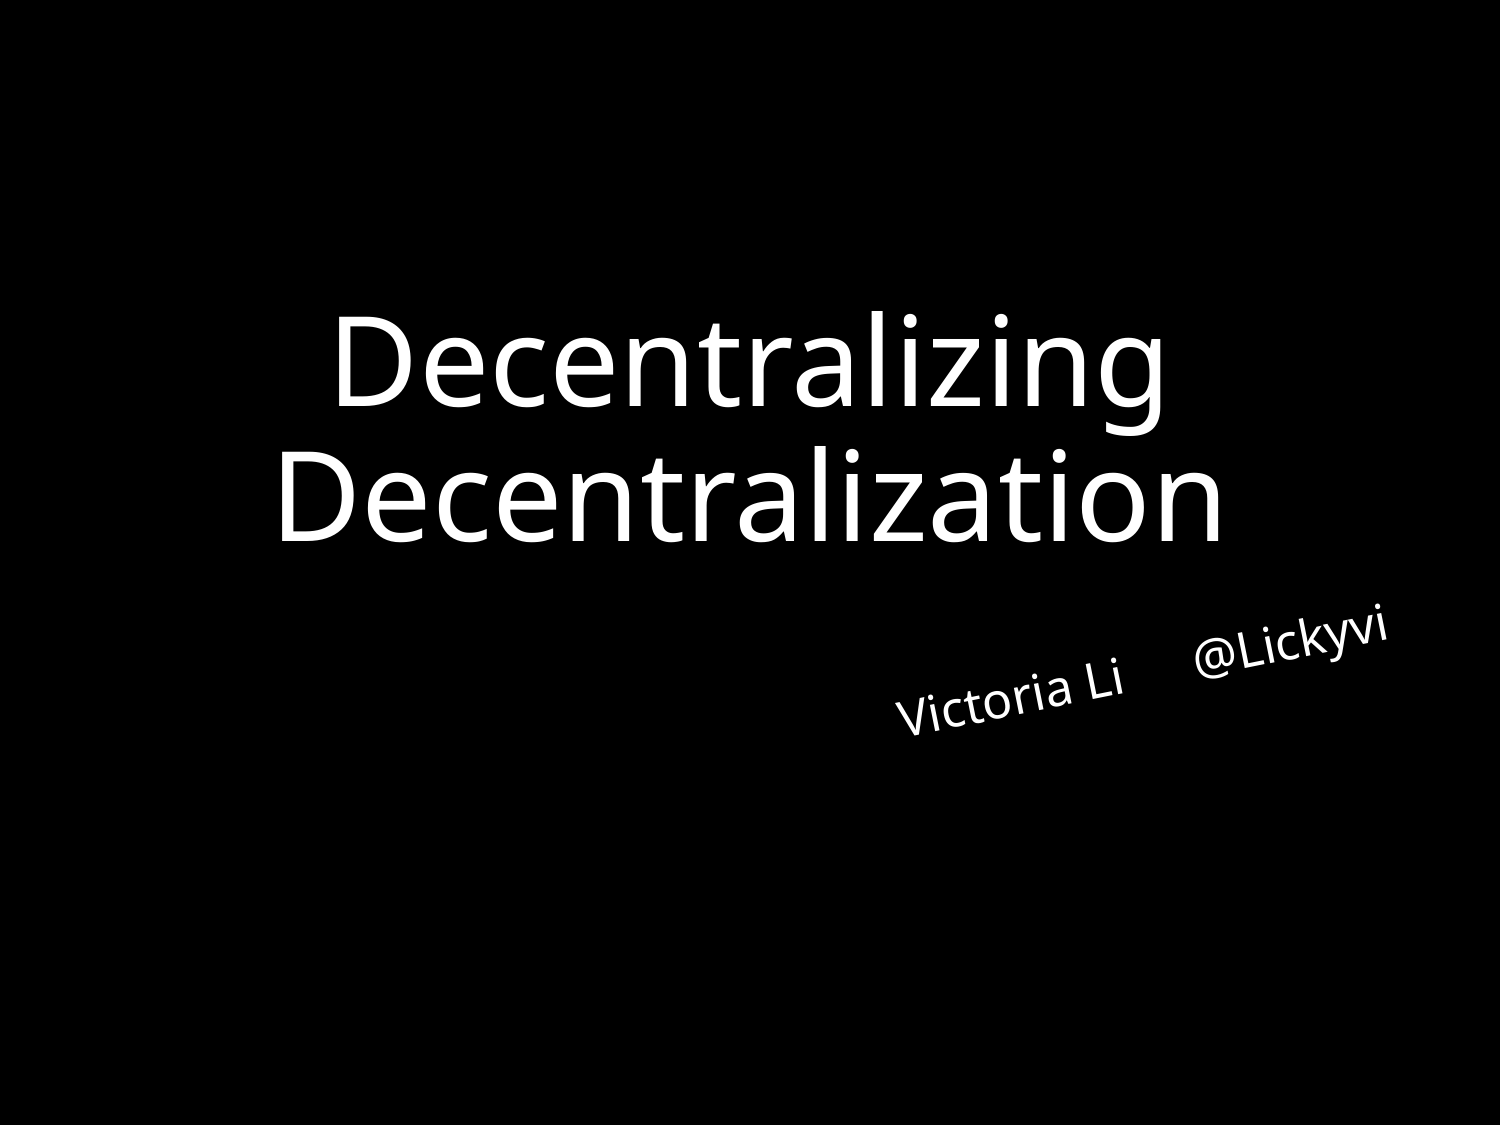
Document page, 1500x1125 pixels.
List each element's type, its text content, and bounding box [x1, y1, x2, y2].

subtitle Victoria Li @Lickyvi [877, 581, 1441, 781]
title Decentralizing Decentralization [112, 184, 1388, 576]
